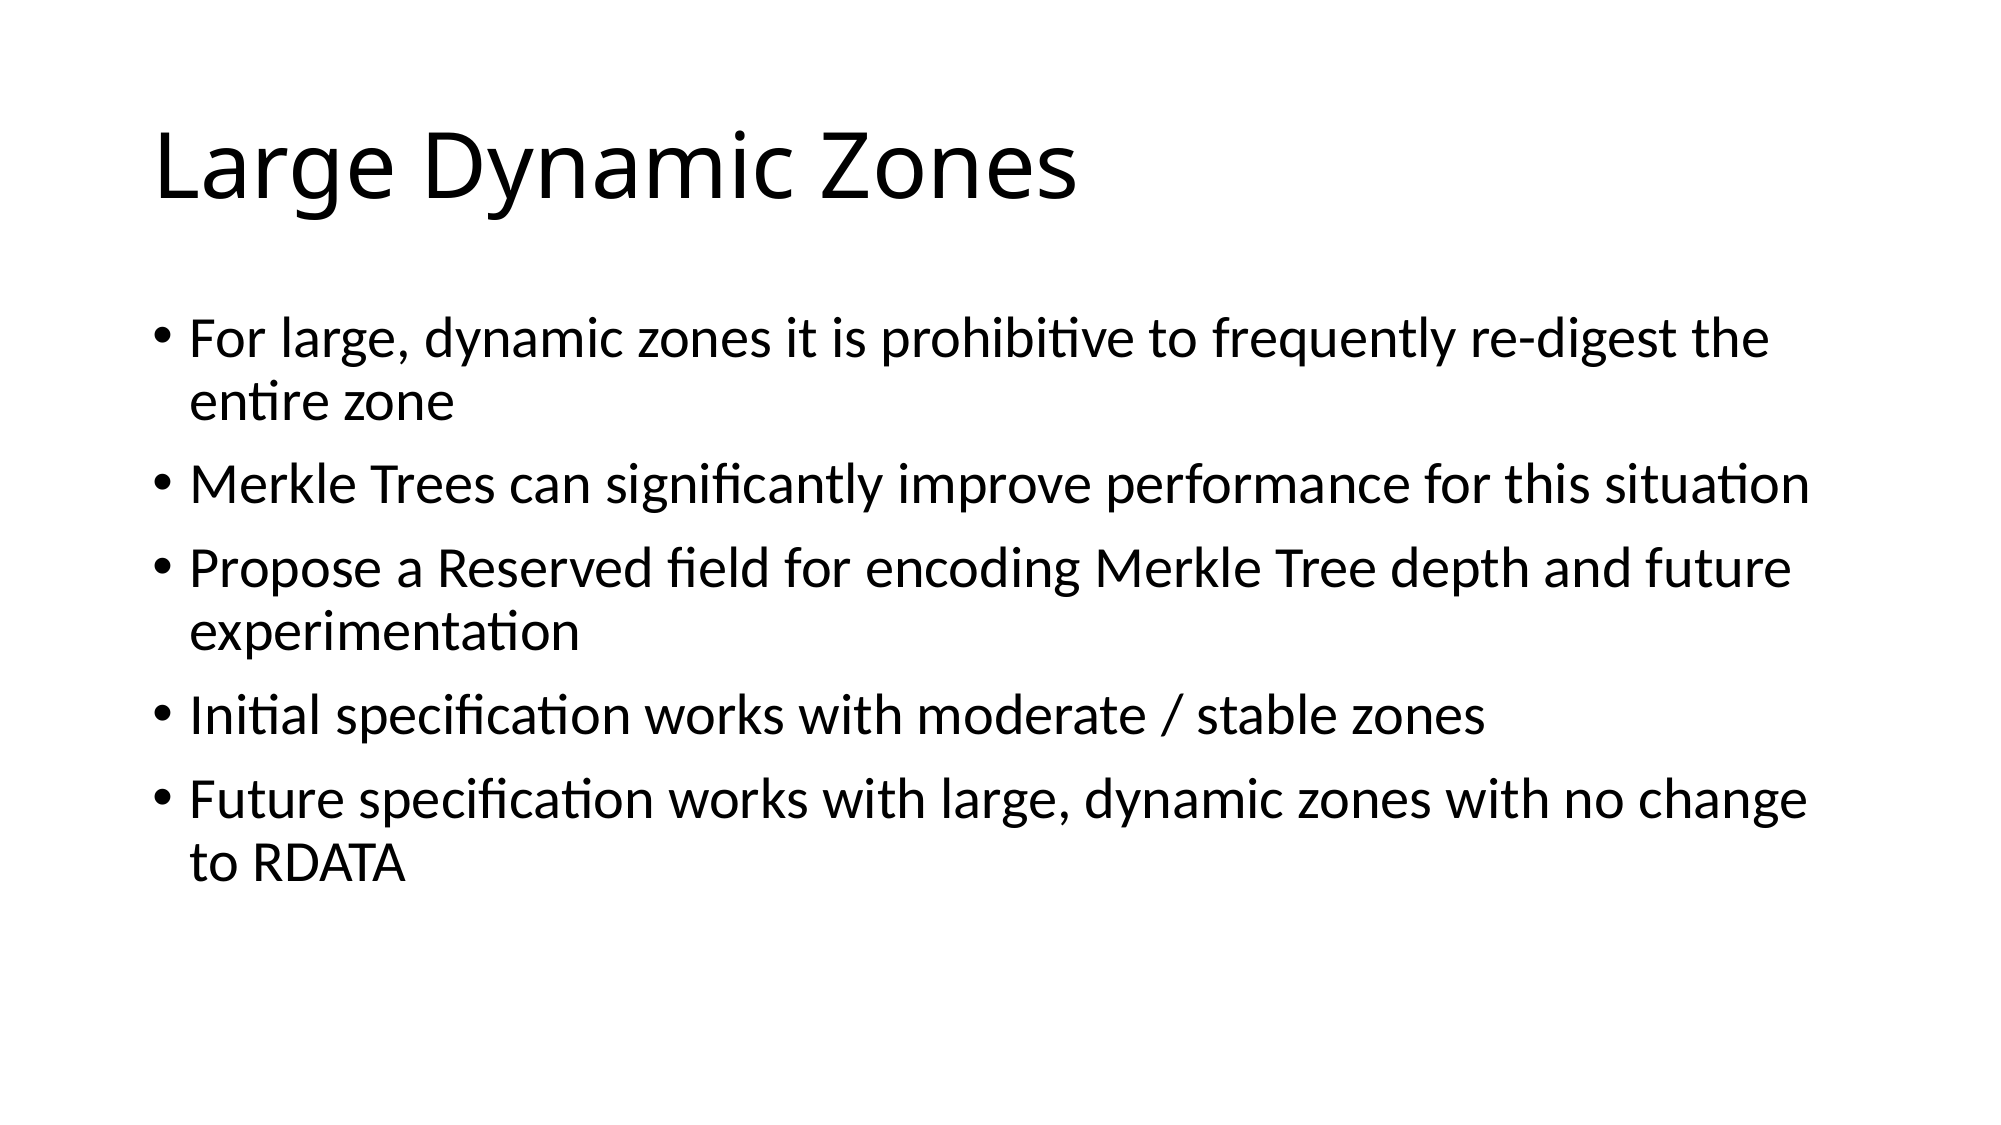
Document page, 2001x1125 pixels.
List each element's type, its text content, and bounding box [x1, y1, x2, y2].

list For large, dynamic zones it is prohibitive to frequently re-digest the entire zone Merkle Trees can significantly improve performance for this situation Propose a Reserved field for encoding Merkle Tree depth and future experimentation Initial specification works with moderate / stable zones Future specification works with large, dynamic zones with no change to RDATA [137, 299, 1863, 1014]
title Large Dynamic Zones [137, 59, 1863, 278]
